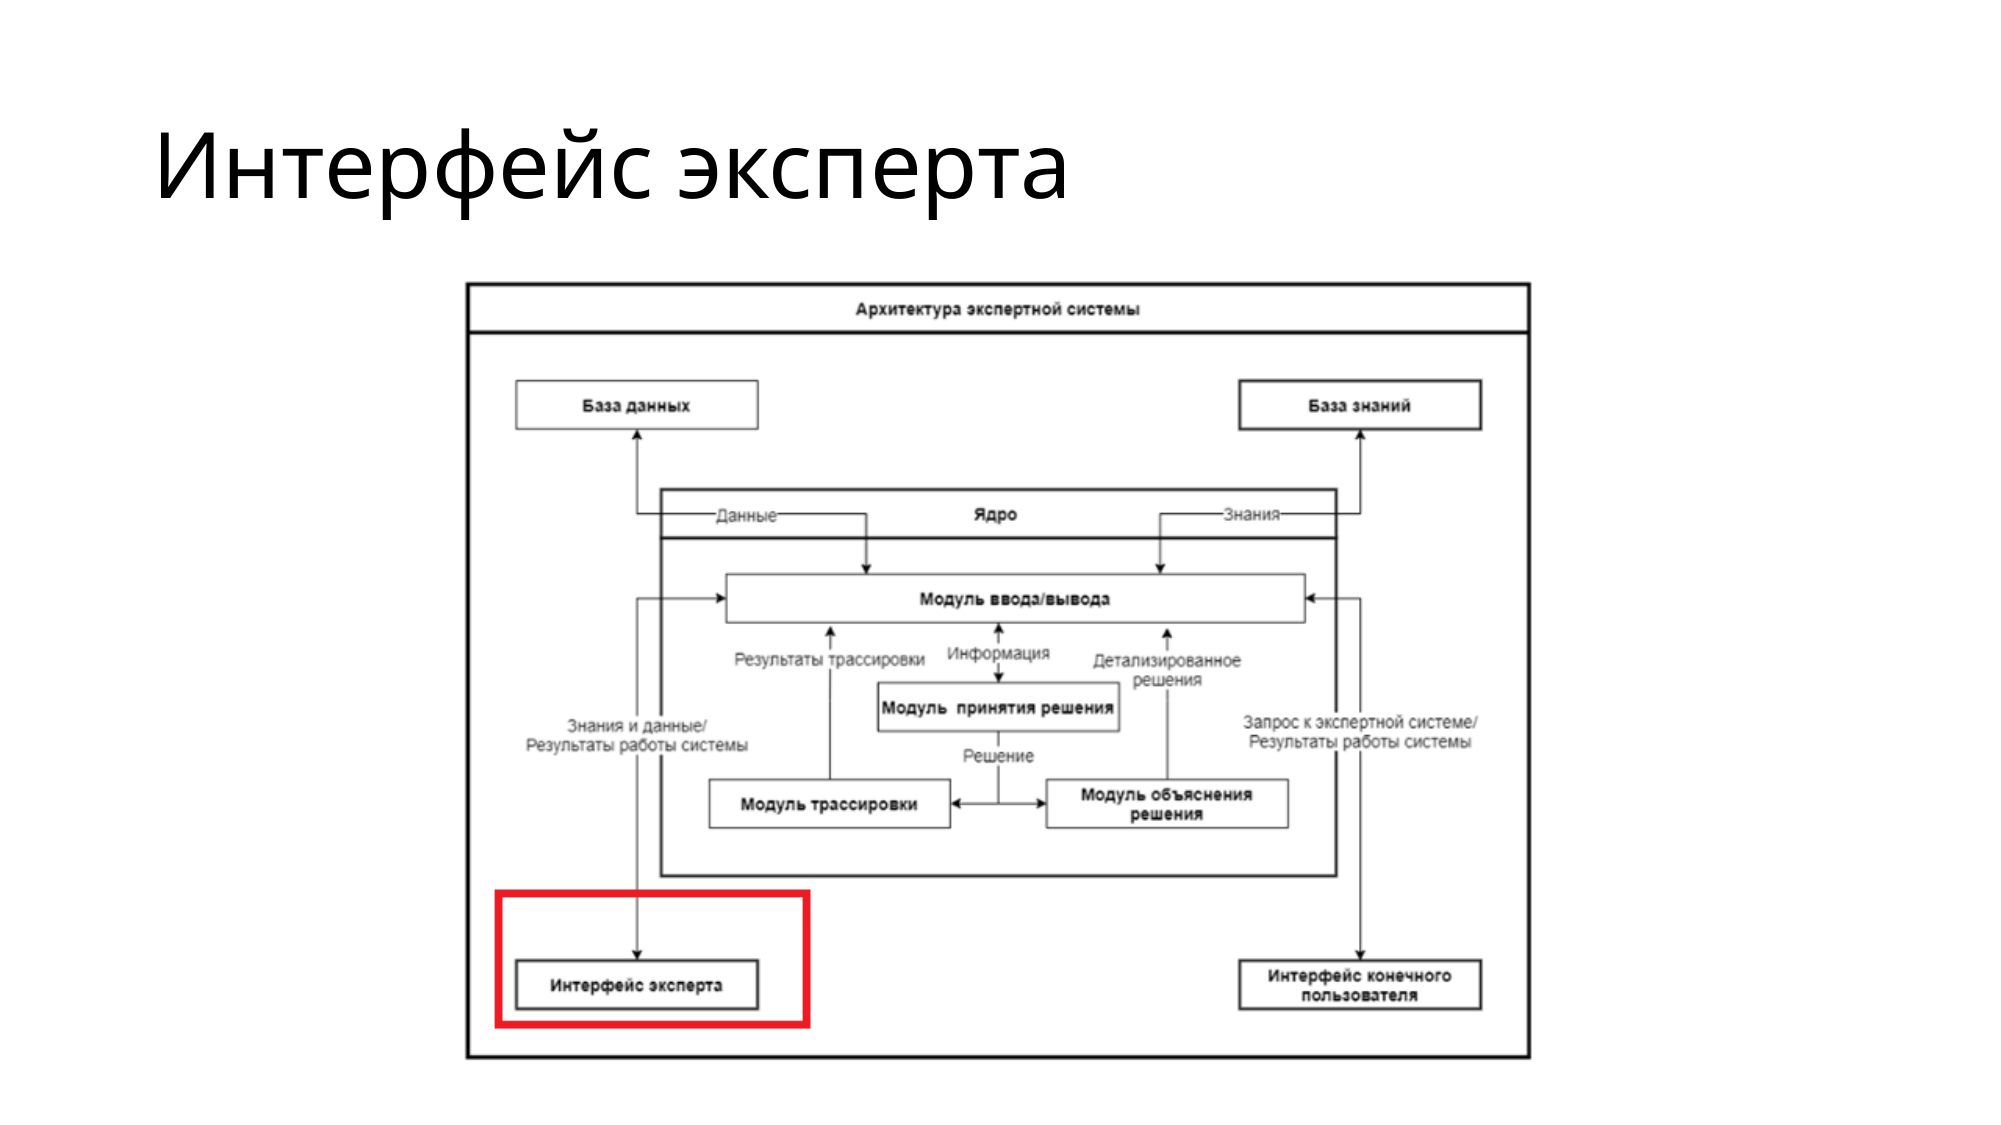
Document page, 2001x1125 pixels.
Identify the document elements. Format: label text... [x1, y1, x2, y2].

picture [459, 277, 1541, 1068]
title Интерфейс эксперта [137, 59, 1863, 278]
